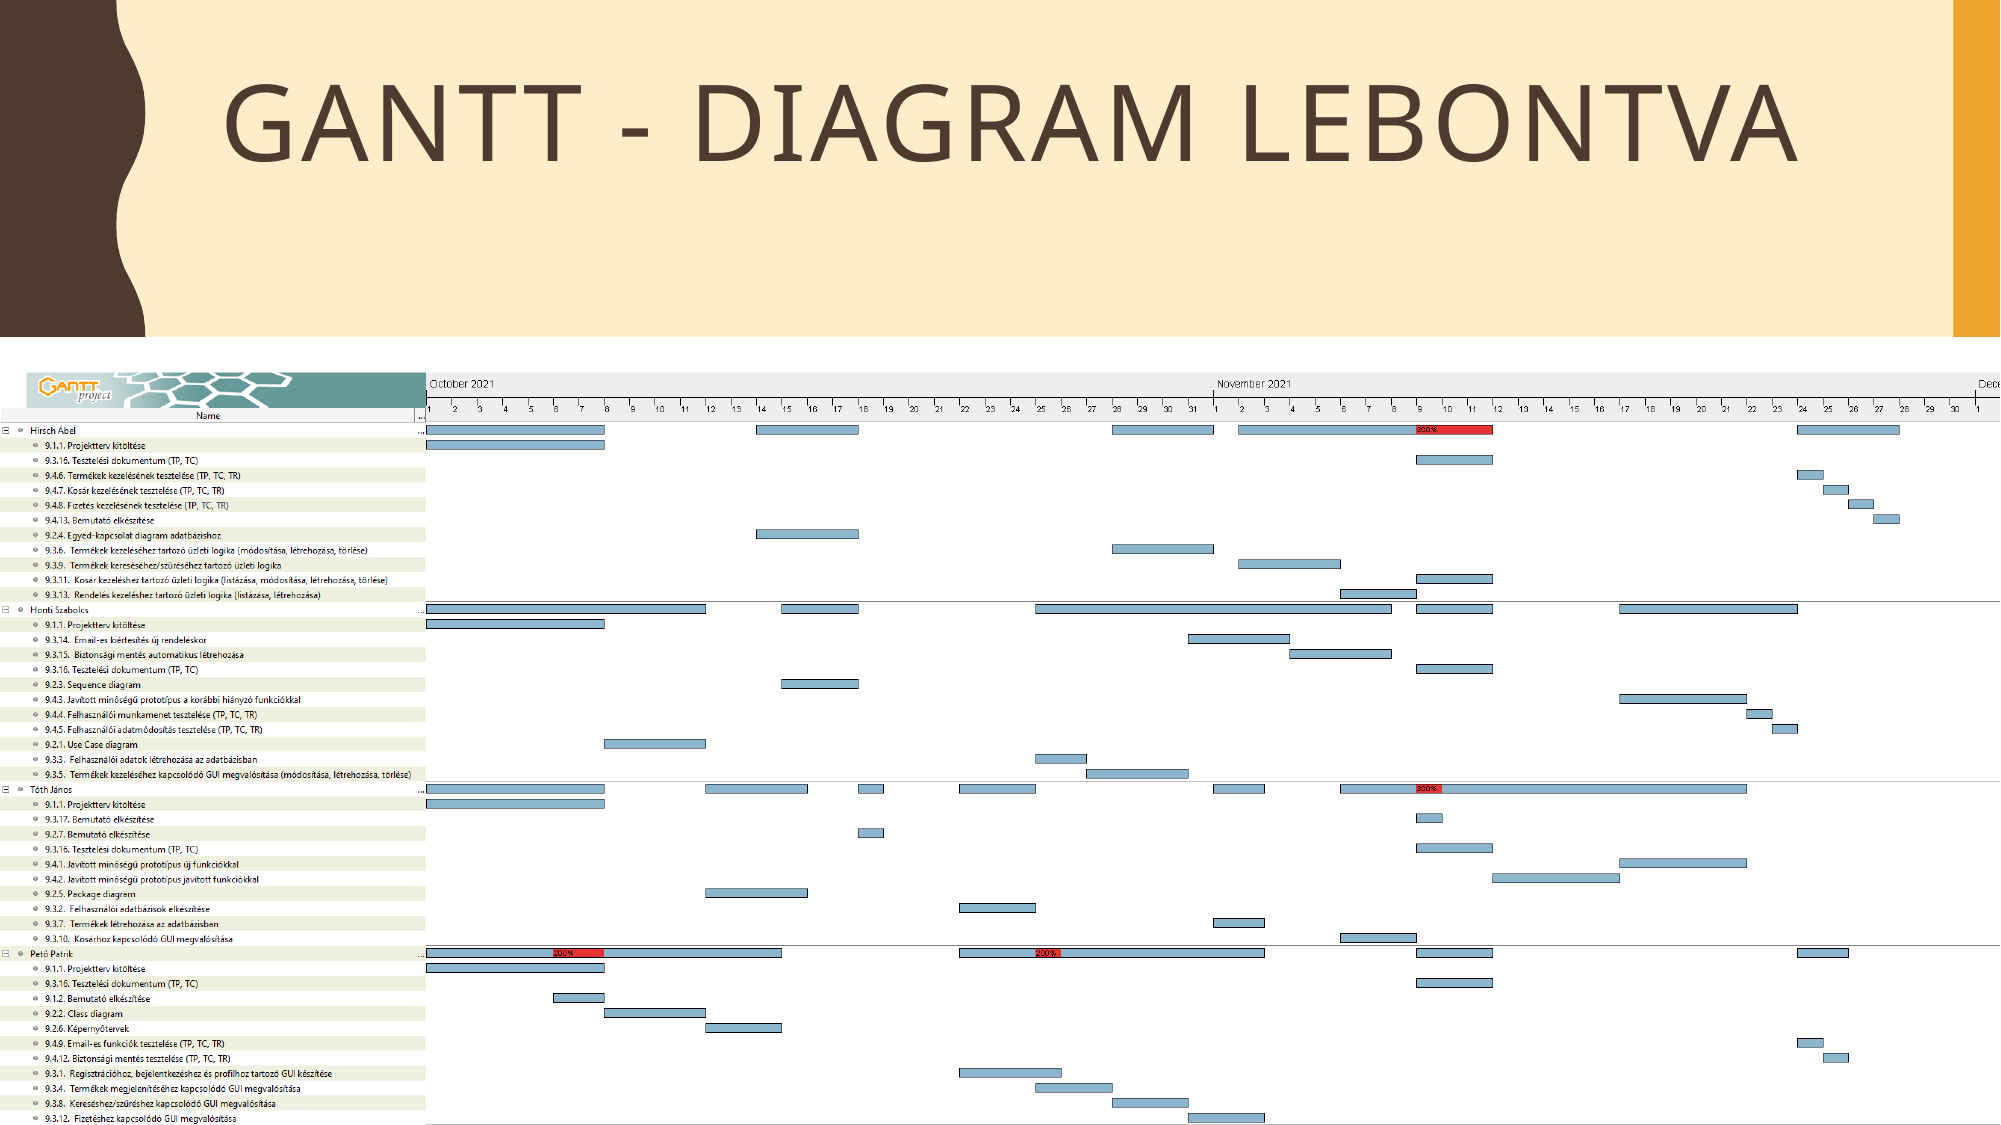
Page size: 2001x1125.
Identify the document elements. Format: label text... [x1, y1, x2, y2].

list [0, 337, 2000, 1125]
title Gantt - diagram lebontva [205, 62, 1875, 308]
